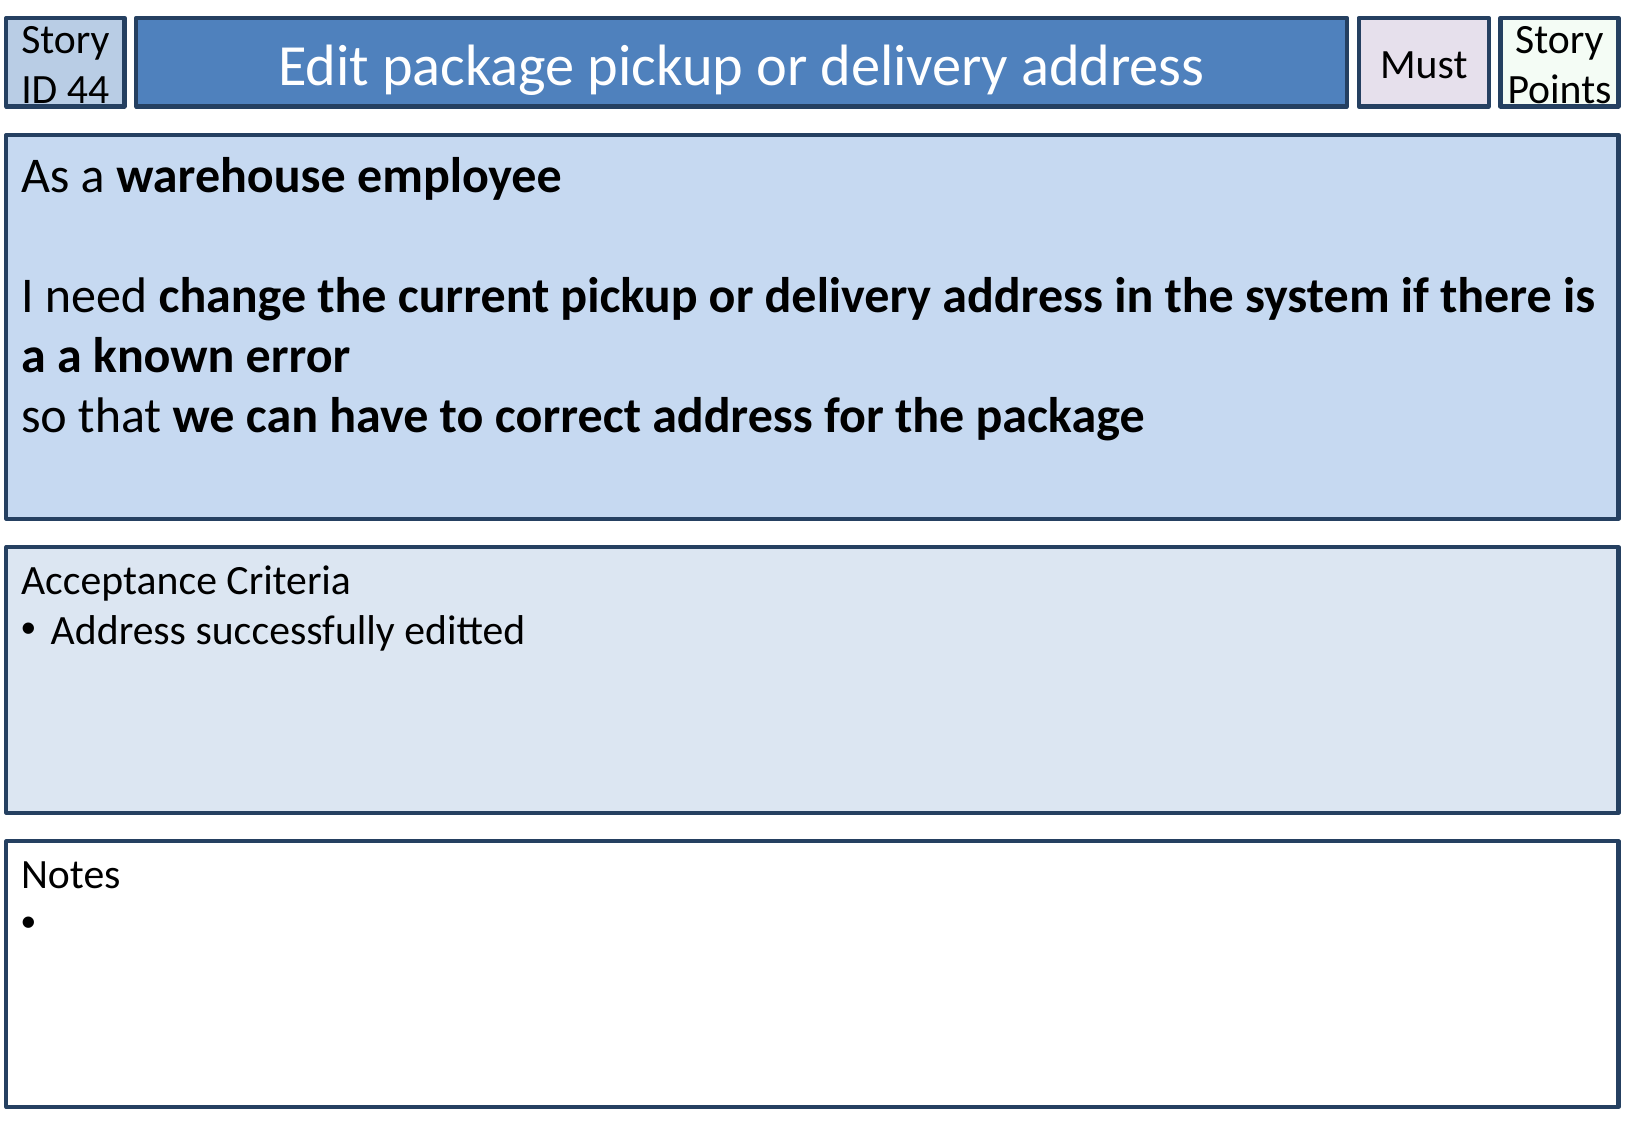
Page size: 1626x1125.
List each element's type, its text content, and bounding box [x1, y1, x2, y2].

text_box Edit package pickup or delivery address [134, 16, 1349, 109]
text_box Notes [4, 839, 1621, 1109]
text_box Story ID 44 [4, 16, 127, 109]
text_box Acceptance Criteria Address successfully editted [4, 545, 1621, 815]
text_box As a warehouse employee I need change the current pickup or delivery address in the system if there is a a known error so that we can have to correct address for the package [4, 133, 1621, 521]
text_box Must [1357, 16, 1491, 109]
text_box Story Points [1498, 16, 1621, 109]
